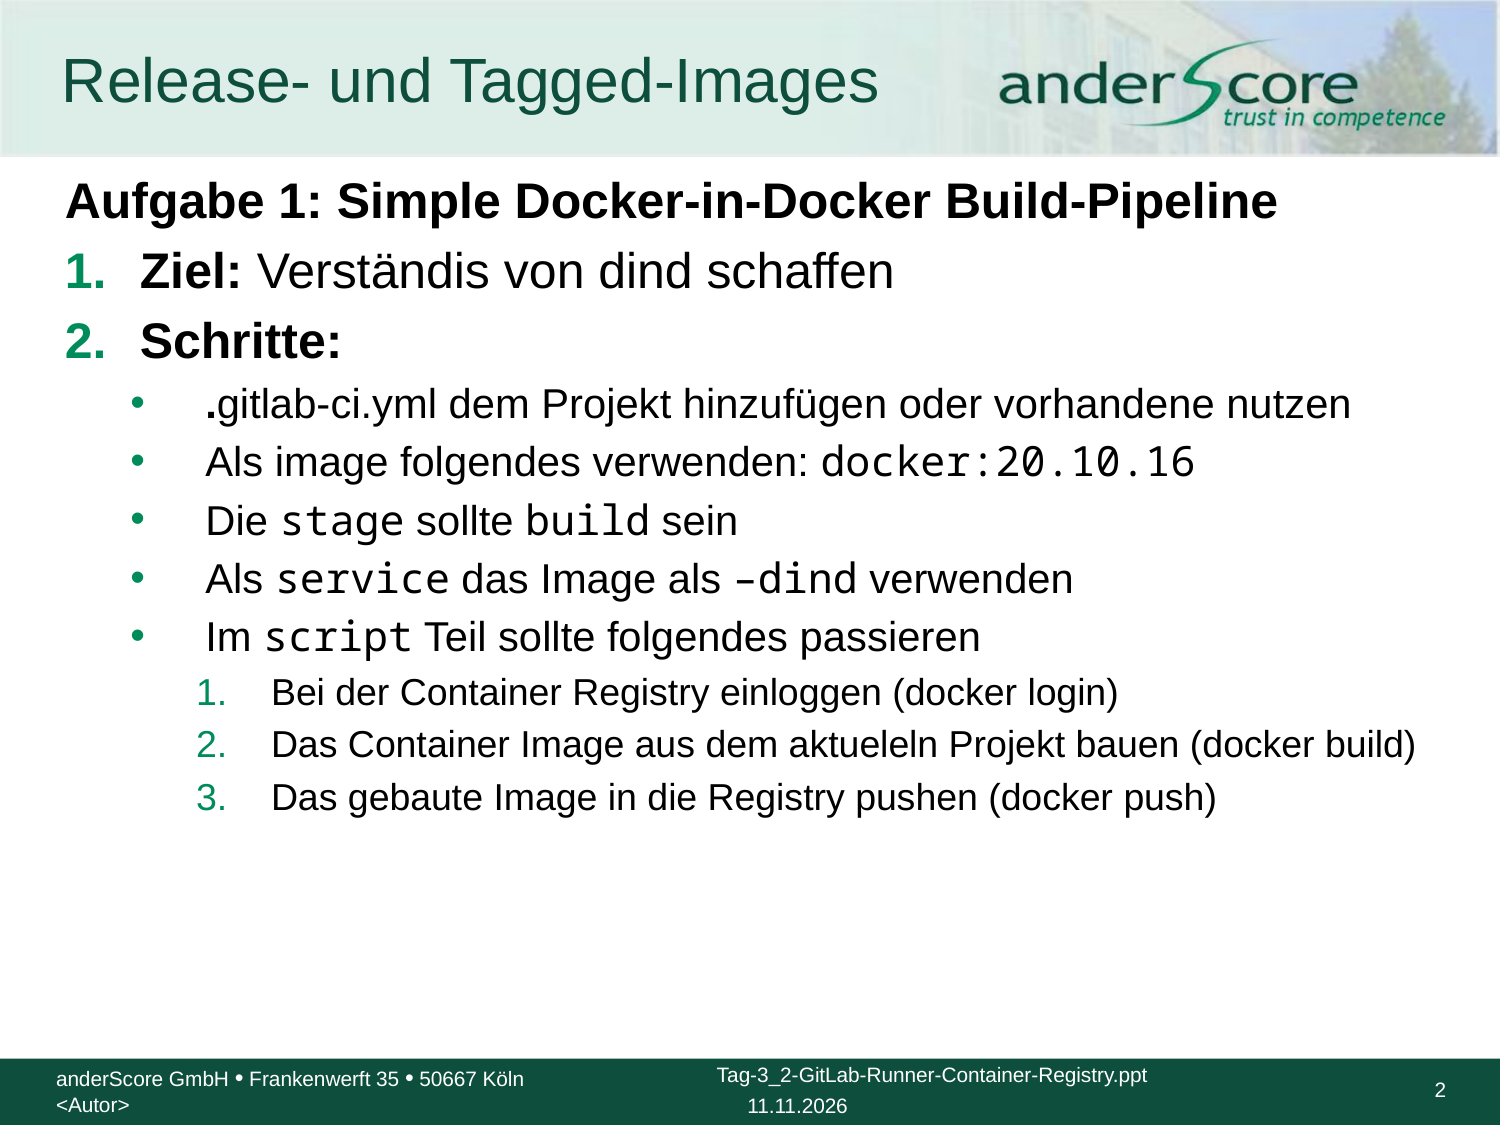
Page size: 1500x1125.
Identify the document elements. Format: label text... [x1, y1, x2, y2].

title Release- und Tagged-Images [46, 24, 959, 141]
list Aufgabe 1: Simple Docker-in-Docker Build-Pipeline Ziel: Verständis von dind schaffen Schritte: .gitlab-ci.yml dem Projekt hinzufügen oder vorhandene nutzen Als image folgendes verwenden: docker:20.10.16 Die stage sollte build sein Als service das Image als –dind verwenden Im script Teil sollte folgendes passieren Bei der Container Registry einloggen (docker login) Das Container Image aus dem aktueleln Projekt bauen (docker build) Das gebaute Image in die Registry pushen (docker push) [49, 160, 1447, 1047]
picture [0, 0, 1500, 157]
